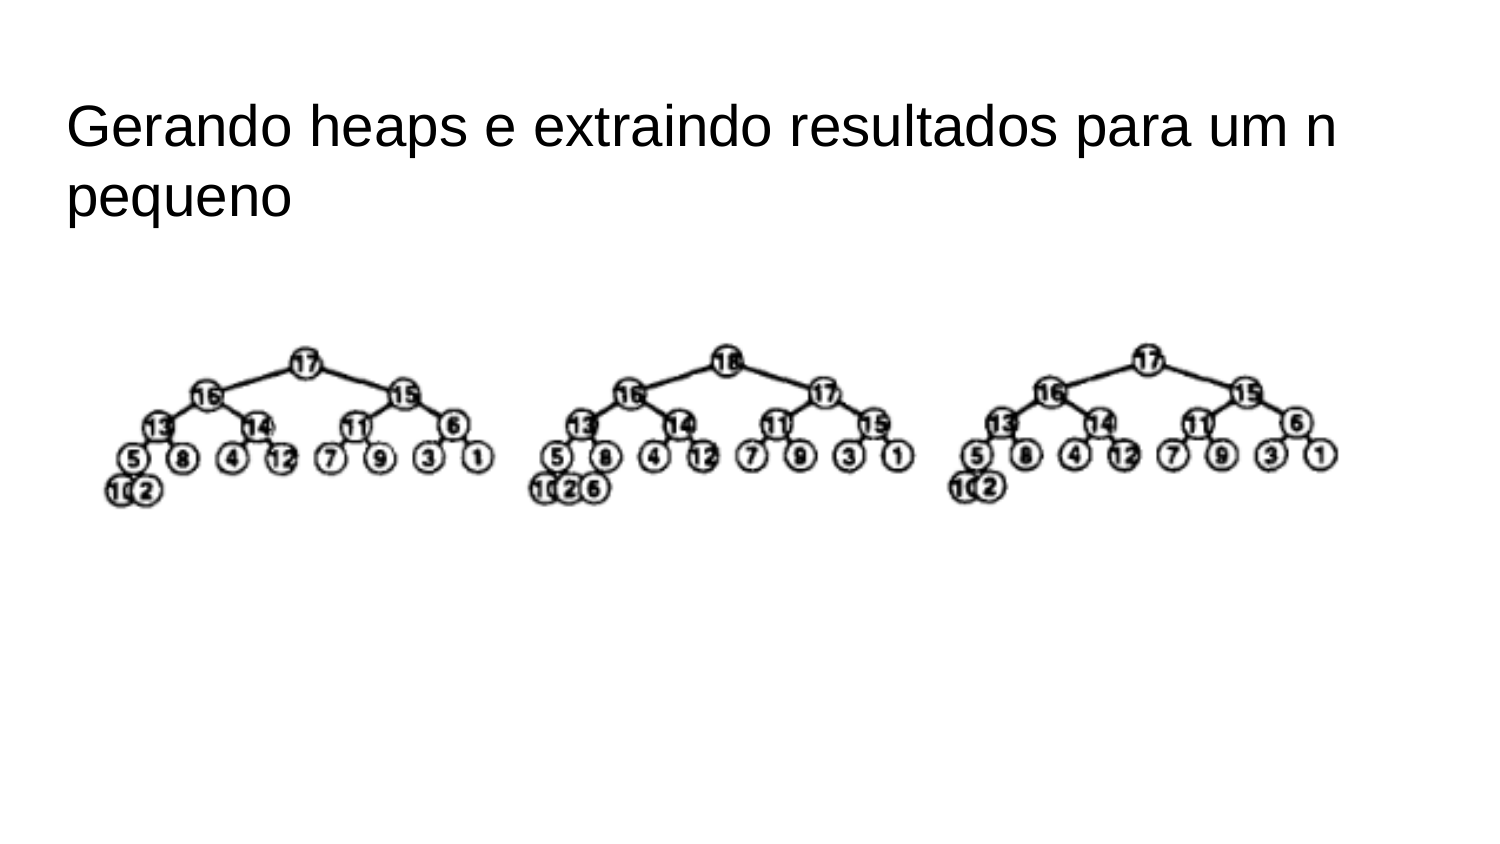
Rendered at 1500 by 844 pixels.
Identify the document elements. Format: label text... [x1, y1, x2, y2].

title Gerando heaps e extraindo resultados para um n pequeno [51, 72, 1449, 167]
picture [78, 296, 1422, 547]
